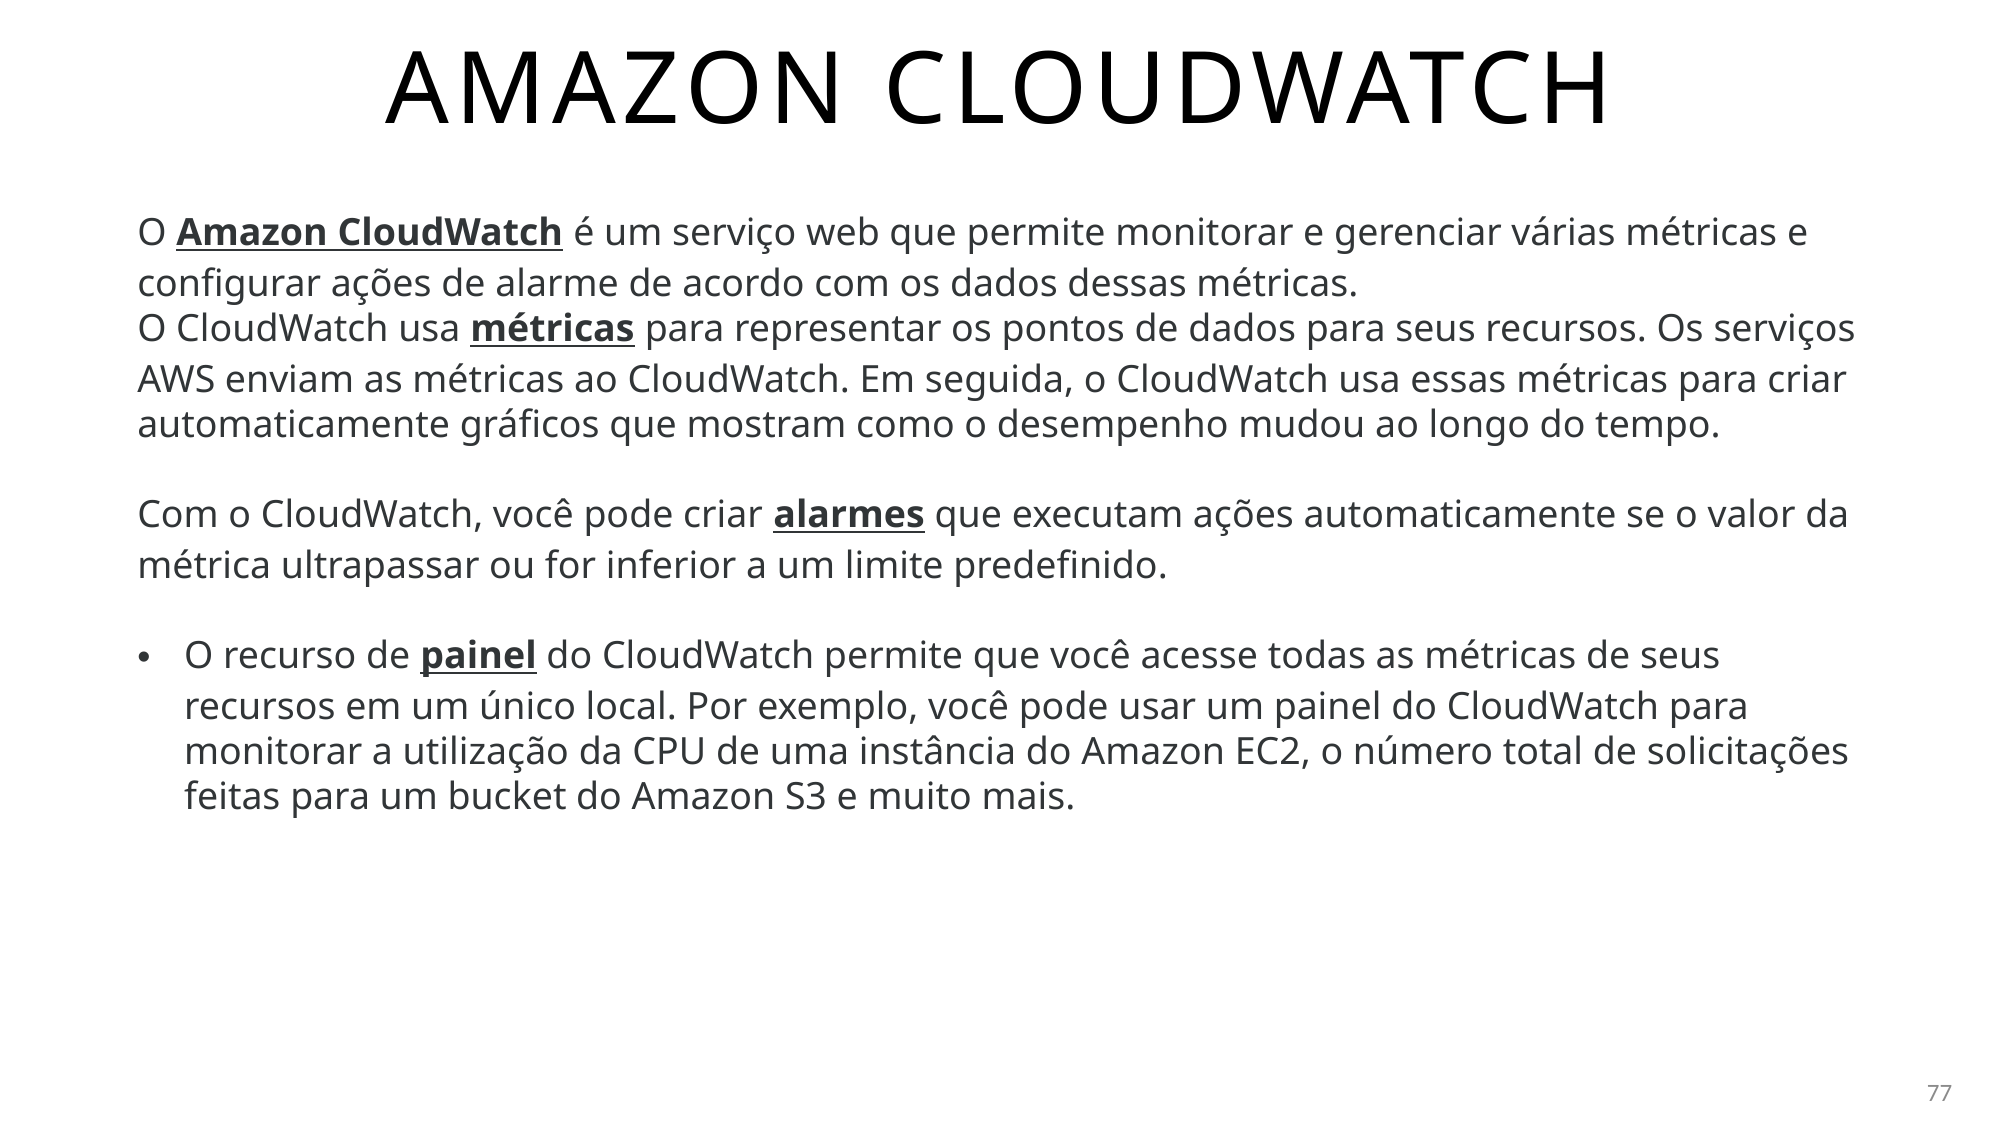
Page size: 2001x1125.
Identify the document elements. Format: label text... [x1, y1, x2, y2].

slide_number 77 [1894, 1061, 1968, 1121]
text_box O Amazon CloudWatch é um serviço web que permite monitorar e gerenciar várias métricas e configurar ações de alarme de acordo com os dados dessas métricas. O CloudWatch usa métricas para representar os pontos de dados para seus recursos. Os serviços AWS enviam as métricas ao CloudWatch. Em seguida, o CloudWatch usa essas métricas para criar automaticamente gráficos que mostram como o desempenho mudou ao longo do tempo. Com o CloudWatch, você pode criar alarmes que executam ações automaticamente se o valor da métrica ultrapassar ou for inferior a um limite predefinido. O recurso de painel do CloudWatch permite que você acesse todas as métricas de seus recursos em um único local. Por exemplo, você pode usar um painel do CloudWatch para monitorar a utilização da CPU de uma instância do Amazon EC2, o número total de solicitações feitas para um bucket do Amazon S3 e muito mais. [122, 200, 1895, 825]
title Amazon cloudwatch [97, 15, 1903, 152]
